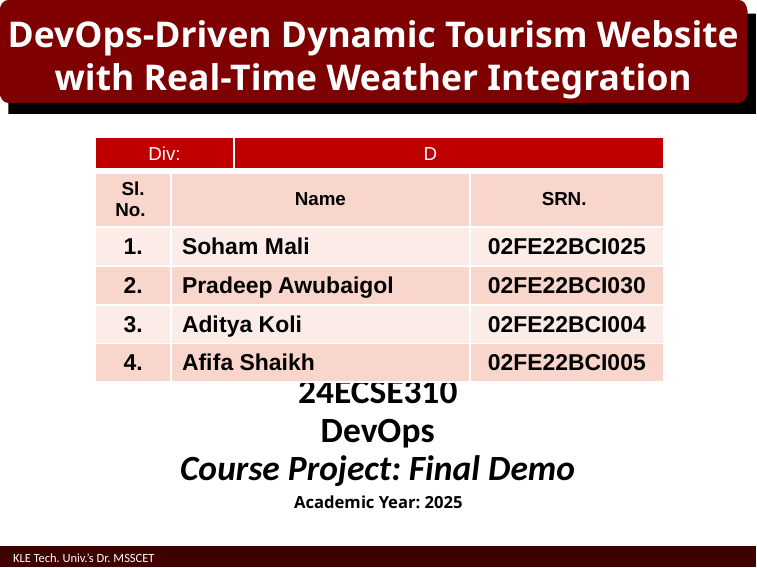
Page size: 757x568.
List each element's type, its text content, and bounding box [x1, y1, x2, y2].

table_cell Sl. No. [96, 174, 170, 226]
table_cell 1. [96, 228, 170, 265]
table_cell 2. [96, 267, 170, 304]
footer KLE Tech. Univ.’s Dr. MSSCET [11, 548, 198, 568]
table_cell 02FE22BCI025 [471, 228, 663, 265]
table_header Div: [96, 138, 233, 168]
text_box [0, 0, 757, 115]
table_cell 02FE22BCI030 [471, 267, 663, 304]
table_cell Pradeep Awubaigol [172, 267, 469, 304]
table_header D [235, 138, 663, 168]
text_box [0, 546, 756, 567]
table_cell Aditya Koli [172, 306, 469, 343]
table_cell SRN. [471, 174, 663, 226]
table_cell 02FE22BCI004 [471, 306, 663, 343]
table_cell 02FE22BCI005 [471, 344, 663, 381]
text_box 24ECSE310 DevOps Course Project: Final Demo Academic Year: 2025 [113, 383, 643, 512]
table_cell Afifa Shaikh [172, 344, 469, 381]
table_cell 3. [96, 306, 170, 343]
table_cell Soham Mali [172, 228, 469, 265]
table_cell Name [172, 174, 469, 226]
table_cell 4. [96, 344, 170, 381]
